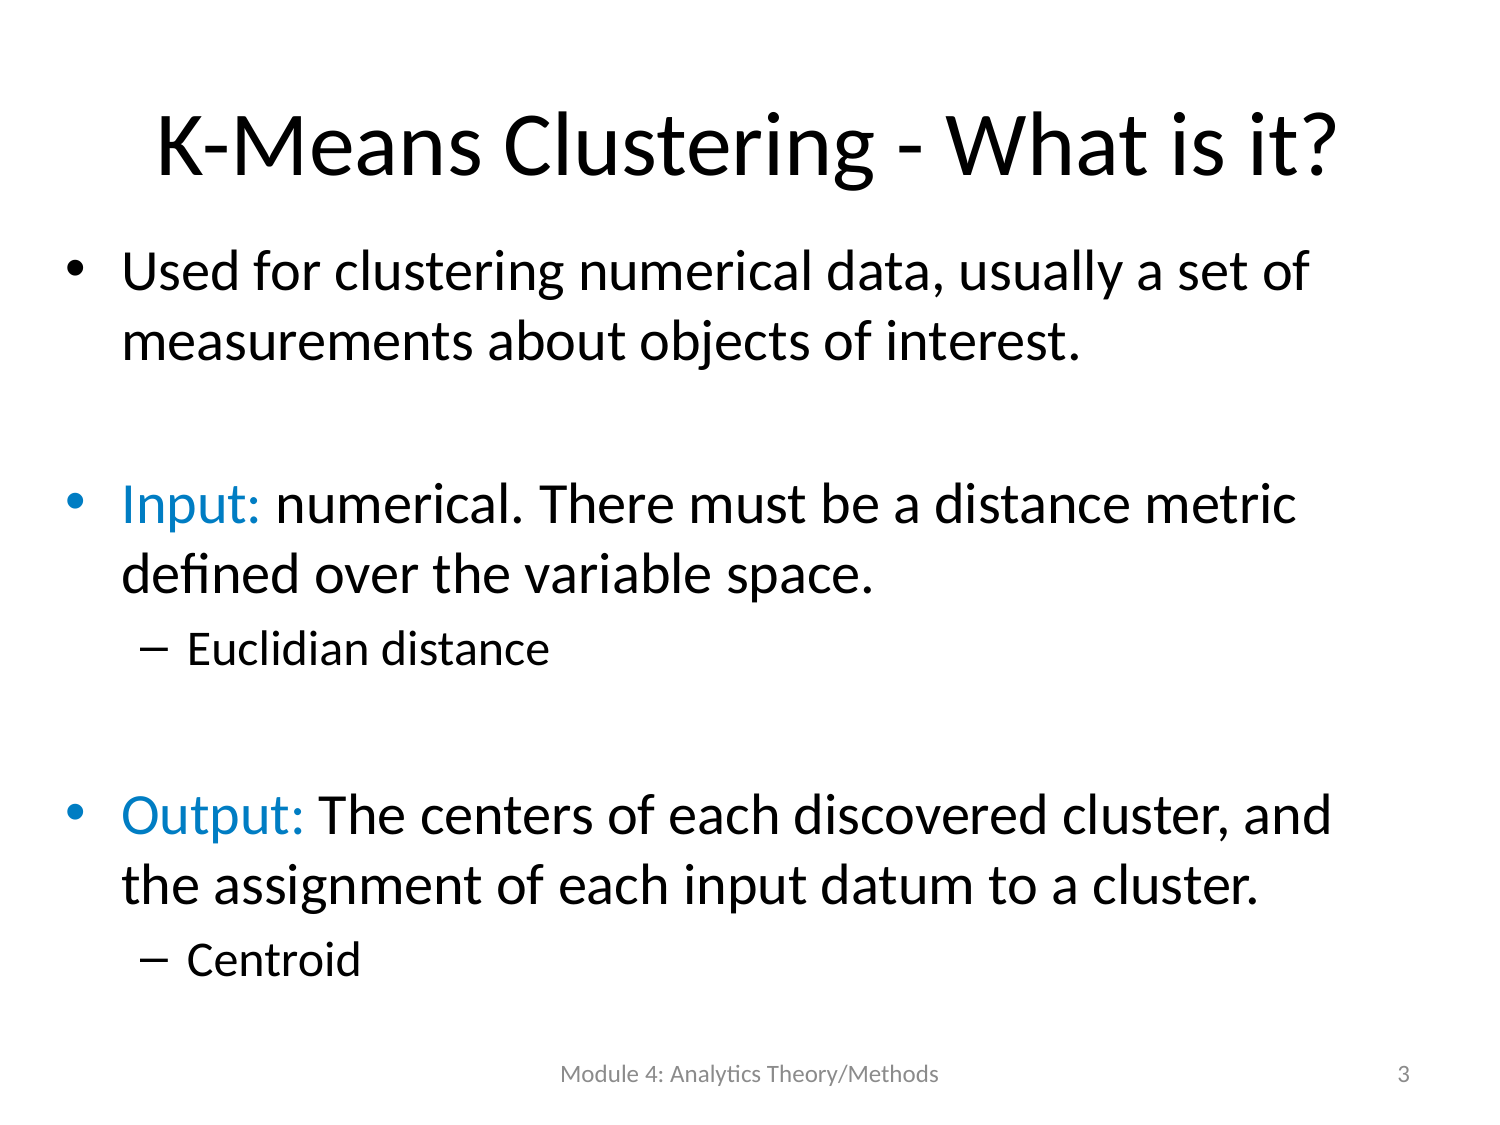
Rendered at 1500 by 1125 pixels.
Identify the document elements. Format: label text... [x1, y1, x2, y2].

slide_number 3 [1074, 1042, 1425, 1103]
footer Module 4: Analytics Theory/Methods [512, 1042, 988, 1103]
list Used for clustering numerical data, usually a set of measurements about objects of interest. Input: numerical. There must be a distance metric defined over the variable space. Euclidian distance Output: The centers of each discovered cluster, and the assignment of each input datum to a cluster. Centroid [50, 224, 1413, 1000]
title K-Means Clustering - What is it? [75, 45, 1425, 233]
